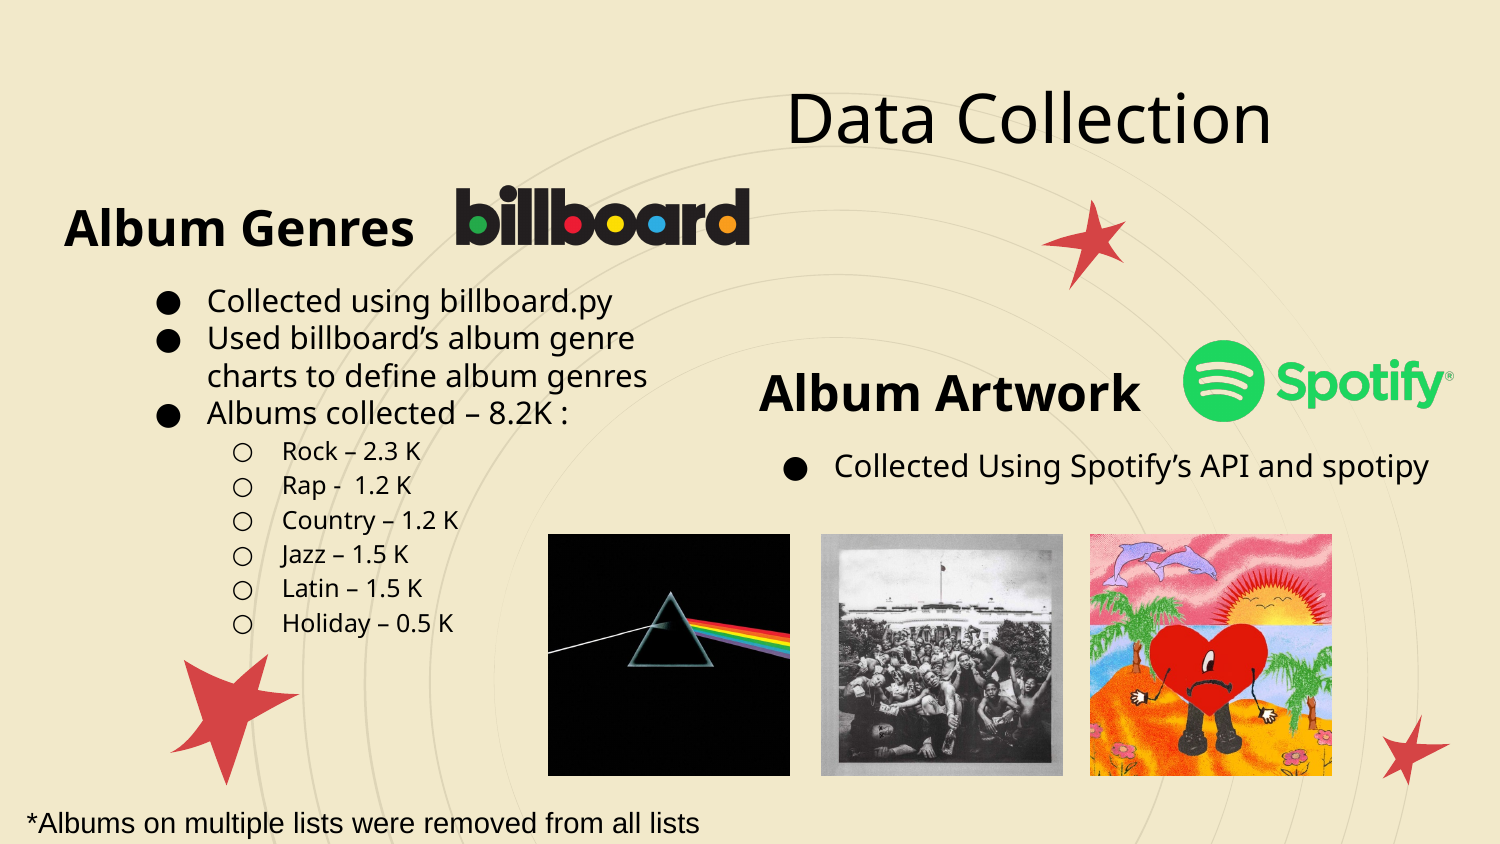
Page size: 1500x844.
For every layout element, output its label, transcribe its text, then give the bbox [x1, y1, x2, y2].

title Album Genres [49, 194, 456, 257]
title Data Collection [770, 68, 1500, 163]
picture [1090, 534, 1332, 776]
picture [455, 183, 751, 247]
list Collected Using Spotify’s API and spotipy [602, 431, 1454, 513]
title Album Artwork [722, 360, 1157, 423]
picture [548, 534, 790, 776]
picture [821, 534, 1064, 776]
picture [1183, 340, 1454, 422]
list Collected using billboard.py Used billboard’s album genre charts to define album genres Albums collected – 8.2K : Rock – 2.3 K Rap - 1.2 K Country – 1.2 K Jazz – 1.5 K Latin – 1.5 K Holiday – 0.5 K [116, 265, 669, 398]
text_box *Albums on multiple lists were removed from all lists [11, 796, 801, 844]
